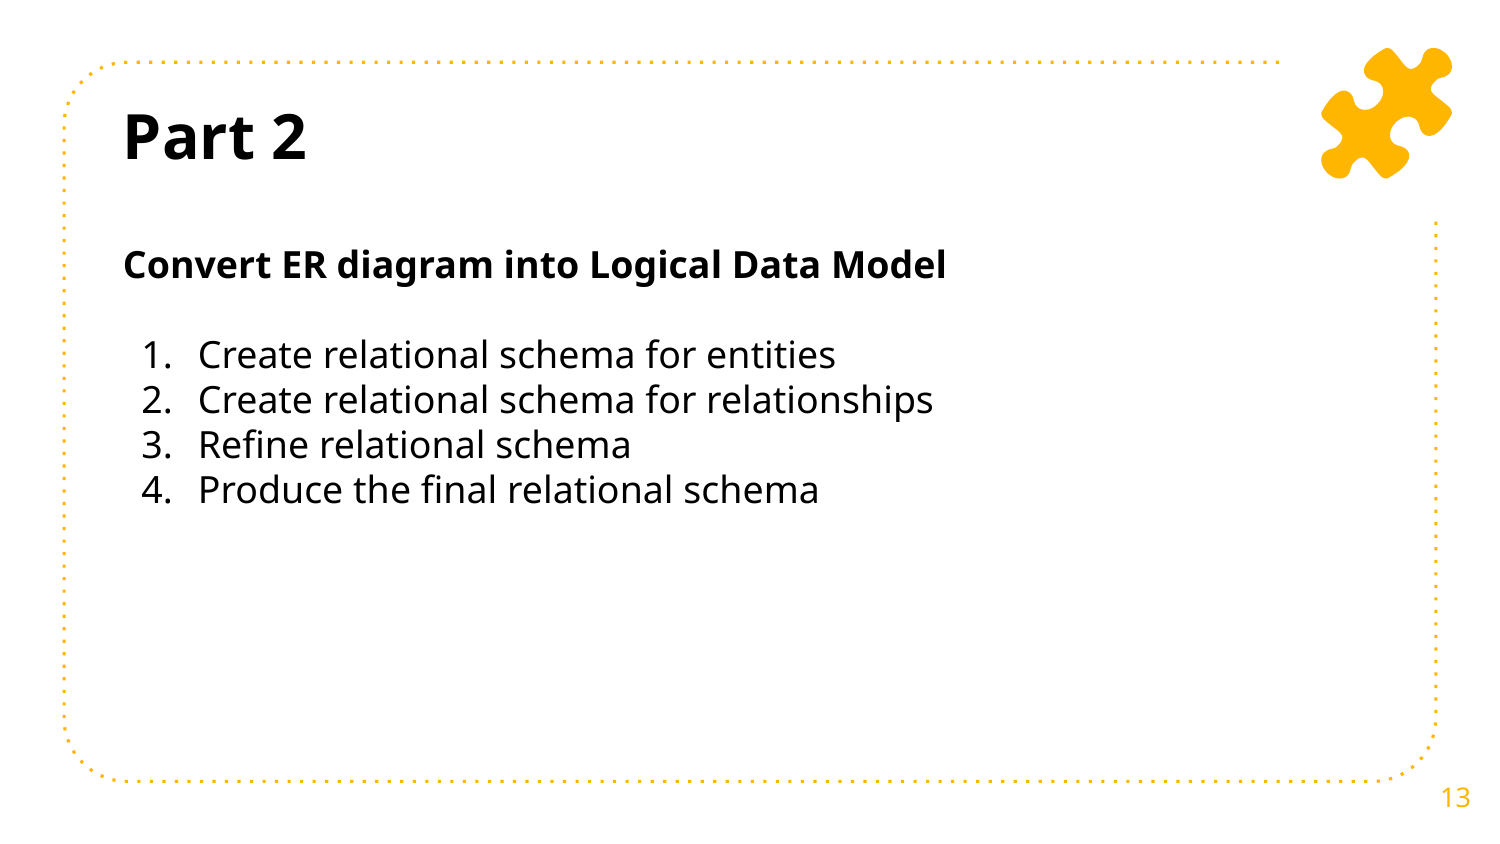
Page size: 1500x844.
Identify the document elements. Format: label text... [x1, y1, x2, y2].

title Part 2 [107, 81, 1383, 173]
subtitle Convert ER diagram into Logical Data Model Create relational schema for entities Create relational schema for relationships Refine relational schema Produce the final relational schema [107, 226, 1393, 544]
slide_number 13 [1411, 753, 1500, 844]
text_box [1321, 47, 1452, 179]
